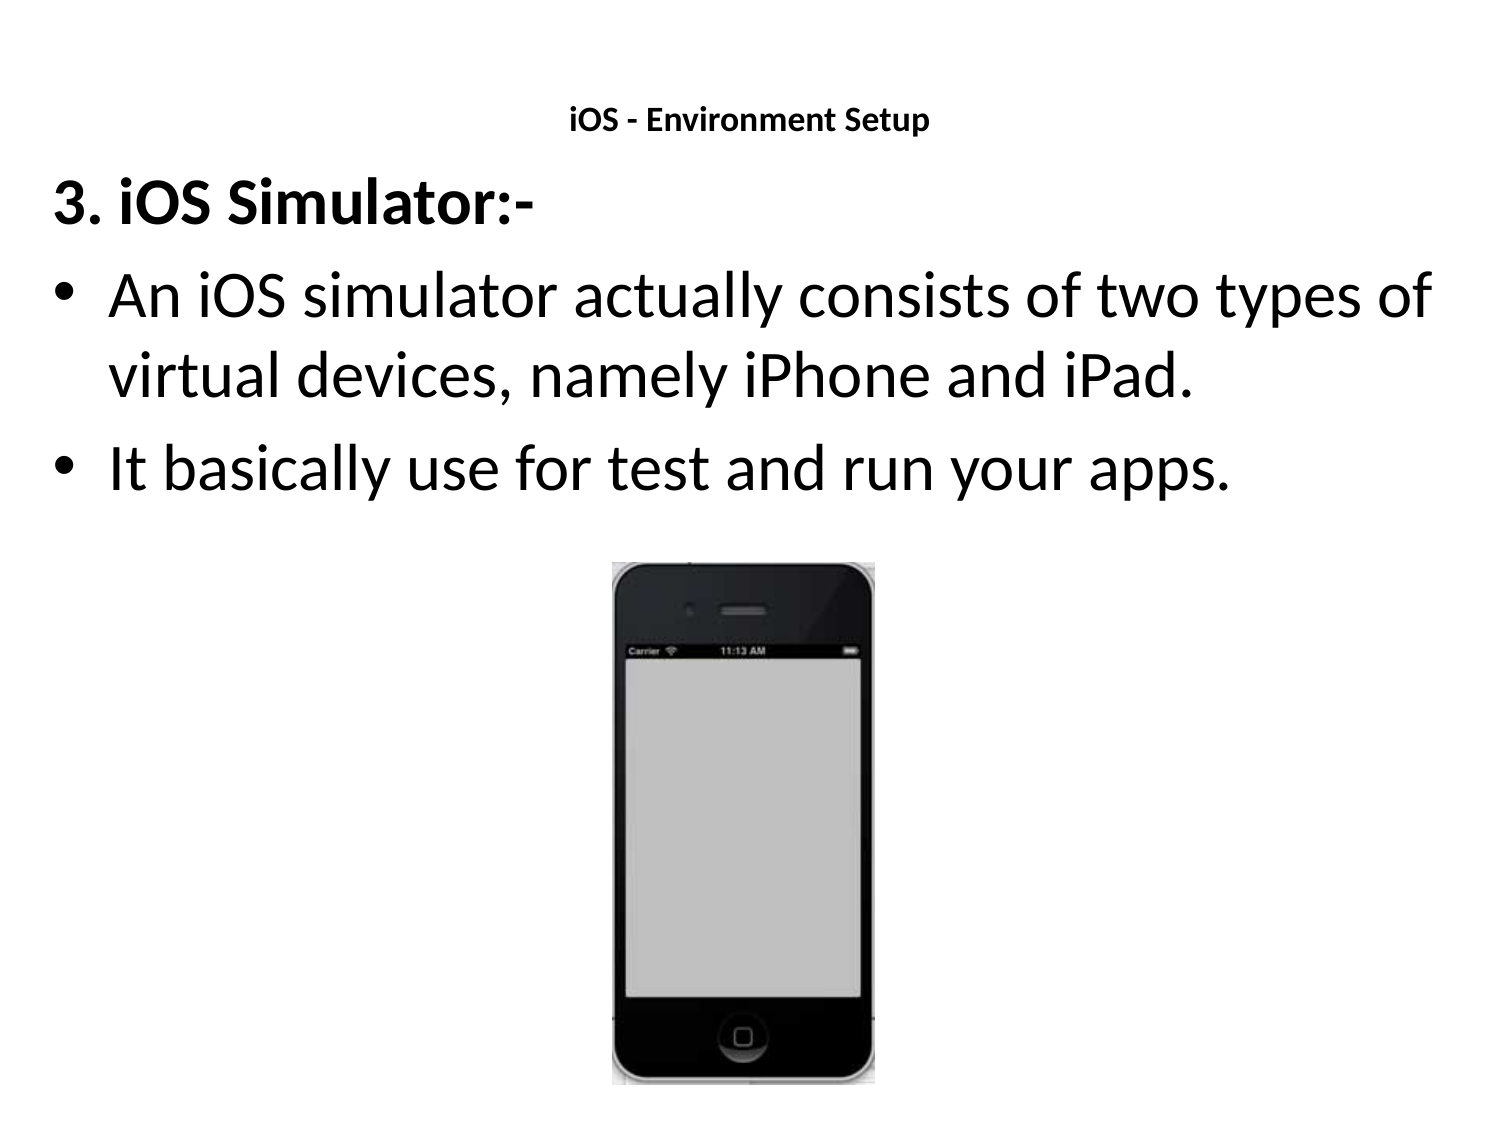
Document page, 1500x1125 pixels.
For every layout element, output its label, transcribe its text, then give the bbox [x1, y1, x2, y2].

picture [612, 562, 876, 1085]
title iOS - Environment Setup [75, 45, 1425, 149]
list 3. iOS Simulator:- An iOS simulator actually consists of two types of virtual devices, namely iPhone and iPad. It basically use for test and run your apps. [37, 149, 1463, 1100]
